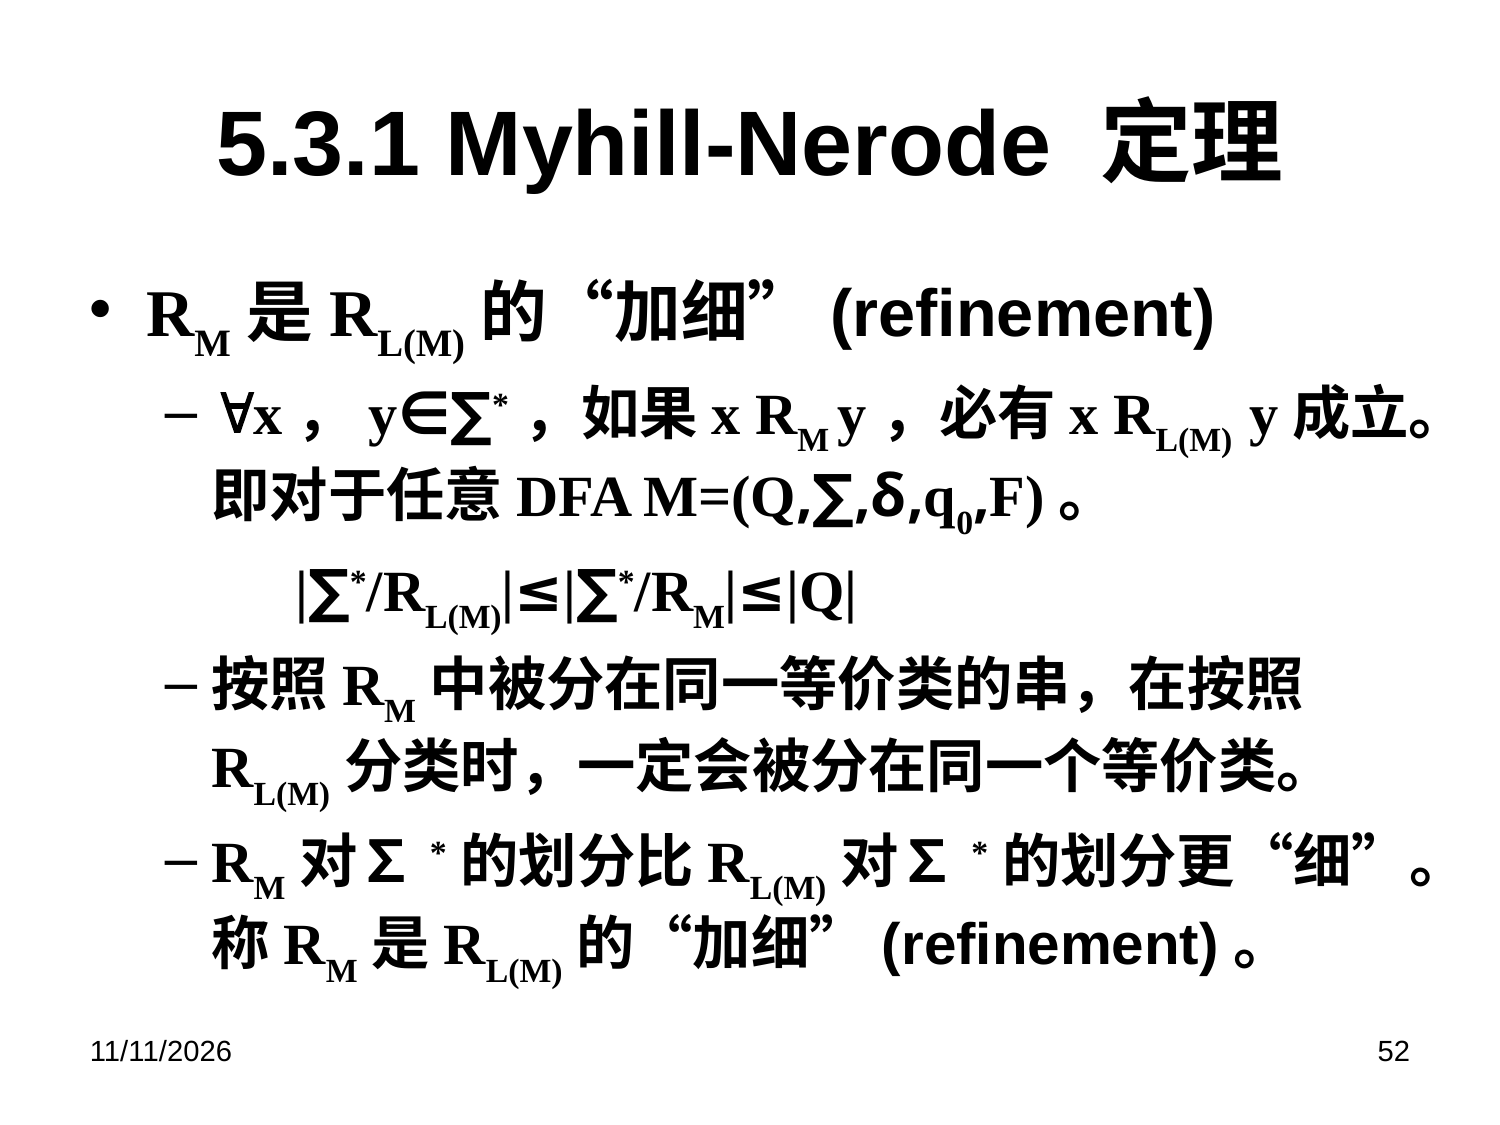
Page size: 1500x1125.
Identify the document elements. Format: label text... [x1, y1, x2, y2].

title 5.3.1 Myhill-Nerode 定理 [74, 44, 1426, 233]
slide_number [74, 1024, 426, 1103]
list RM是RL(M)的“加细”(refinement) x，y∈∑*，如果x RM y，必有x RL(M) y成立。即对于任意DFA M=(Q,∑,δ,q0,F)。 |∑*/RL(M)|≤|∑*/RM|≤|Q| 按照RM中被分在同一等价类的串，在按照RL(M)分类时，一定会被分在同一个等价类。 RM对∑*的划分比RL(M)对∑*的划分更“细”。称RM是RL(M)的“加细”(refinement)。 [74, 262, 1426, 1006]
slide_number 52 [1074, 1024, 1426, 1103]
